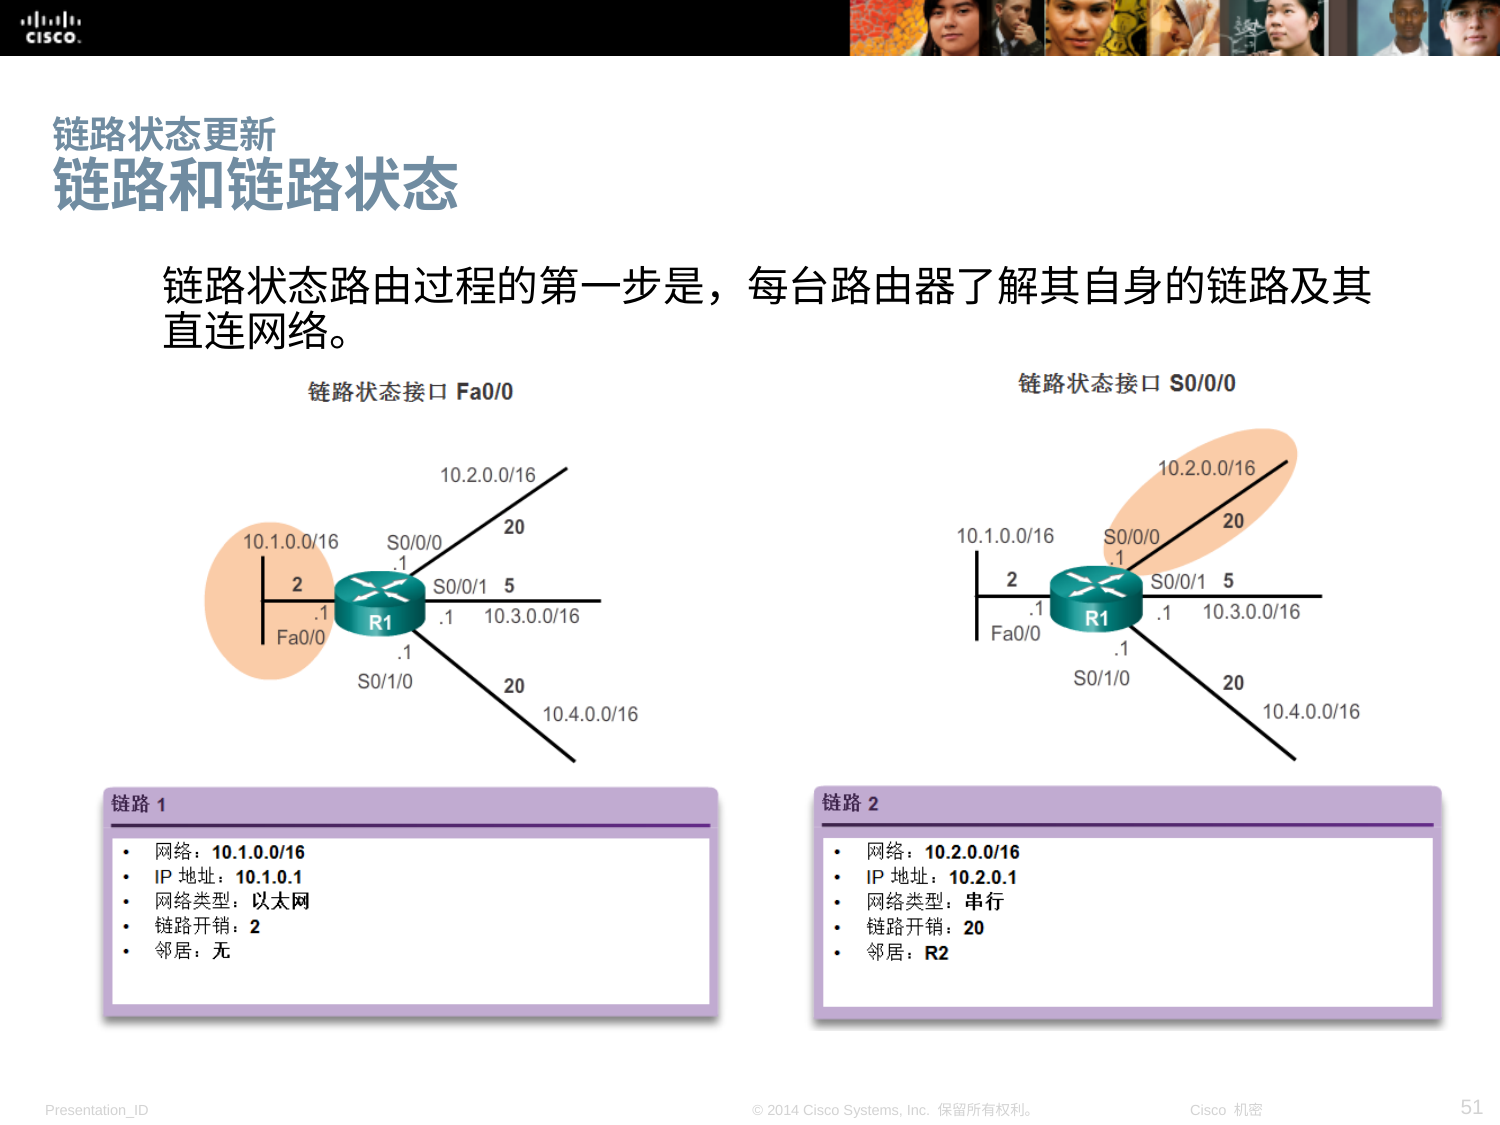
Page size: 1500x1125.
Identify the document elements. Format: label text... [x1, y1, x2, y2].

picture [790, 365, 1457, 1031]
title 链路状态更新 链路和链路状态 [38, 80, 1427, 227]
picture [90, 367, 742, 1037]
picture [0, 0, 1500, 56]
text_box 链路状态路由过程的第一步是，每台路由器了解其自身的链路及其直连网络。 [147, 258, 1425, 364]
